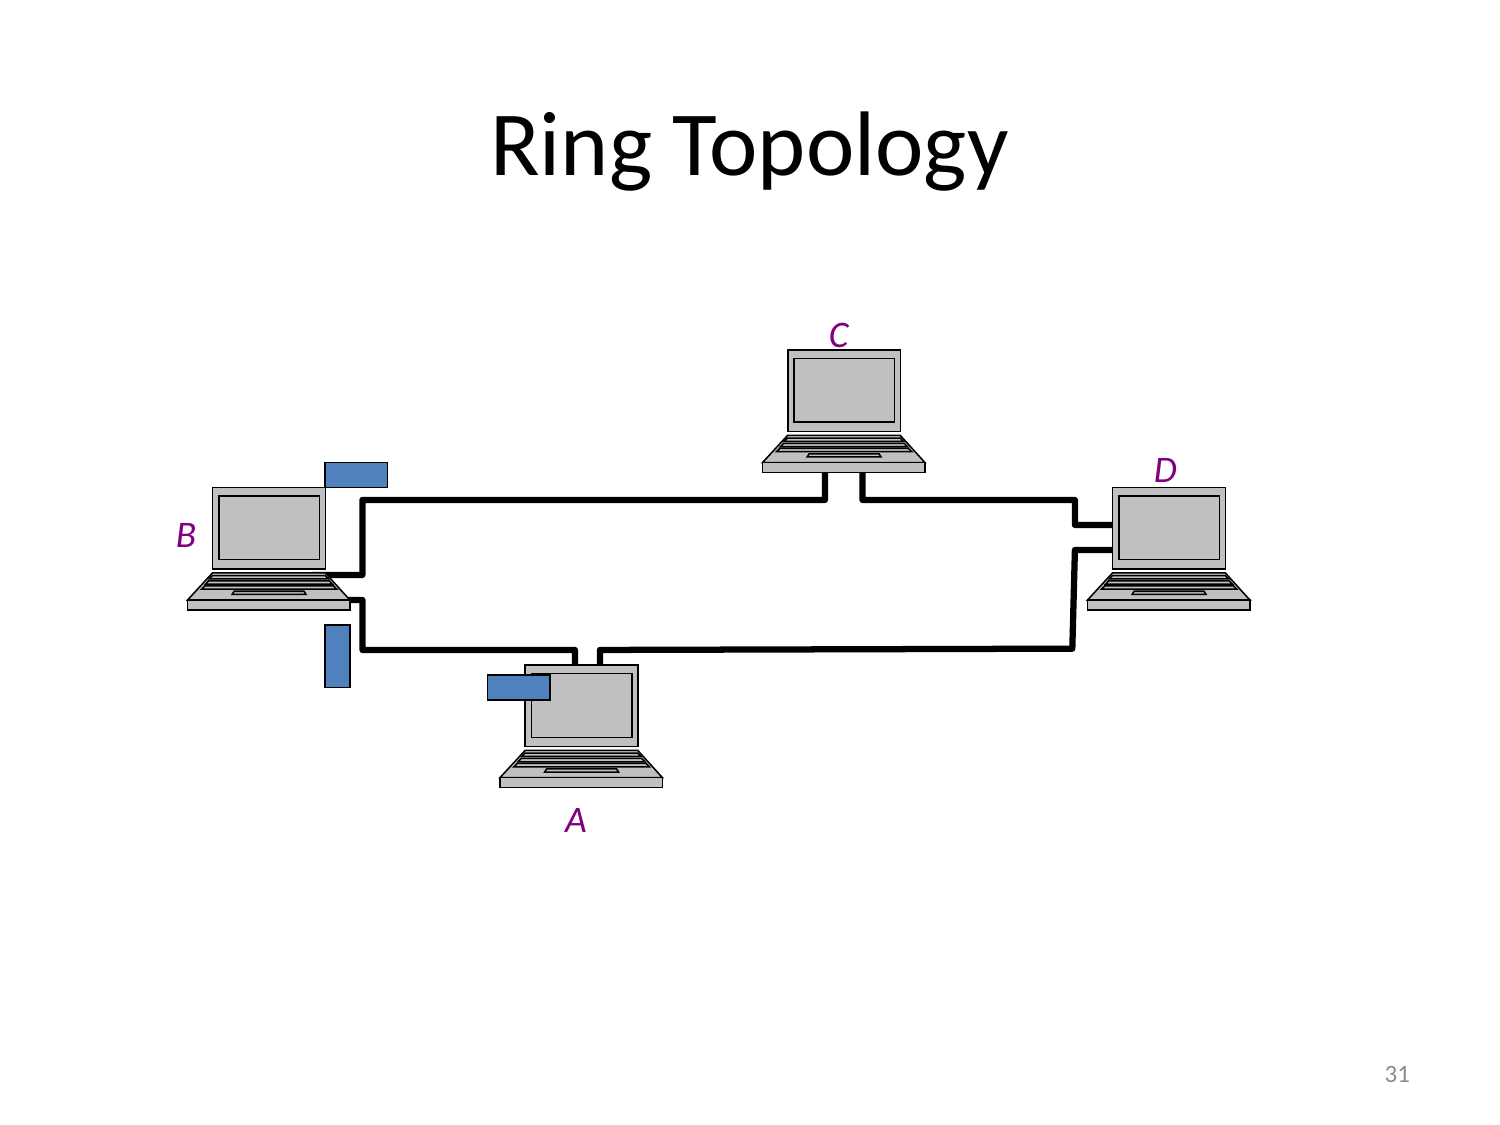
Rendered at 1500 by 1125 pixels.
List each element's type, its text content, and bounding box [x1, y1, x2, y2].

text_box B [161, 502, 212, 562]
text_box [487, 675, 550, 700]
text_box [324, 462, 388, 488]
text_box [762, 435, 925, 473]
text_box [212, 487, 326, 569]
text_box D [1138, 437, 1192, 498]
text_box [187, 572, 350, 610]
slide_number 31 [1074, 1042, 1425, 1103]
text_box [525, 665, 638, 747]
text_box [787, 350, 901, 432]
text_box A [550, 787, 602, 848]
text_box C [814, 302, 864, 363]
text_box [328, 473, 1112, 665]
text_box [325, 624, 351, 688]
title Ring Topology [75, 45, 1425, 233]
text_box [1087, 572, 1250, 610]
text_box [1112, 487, 1226, 569]
text_box [499, 750, 663, 788]
